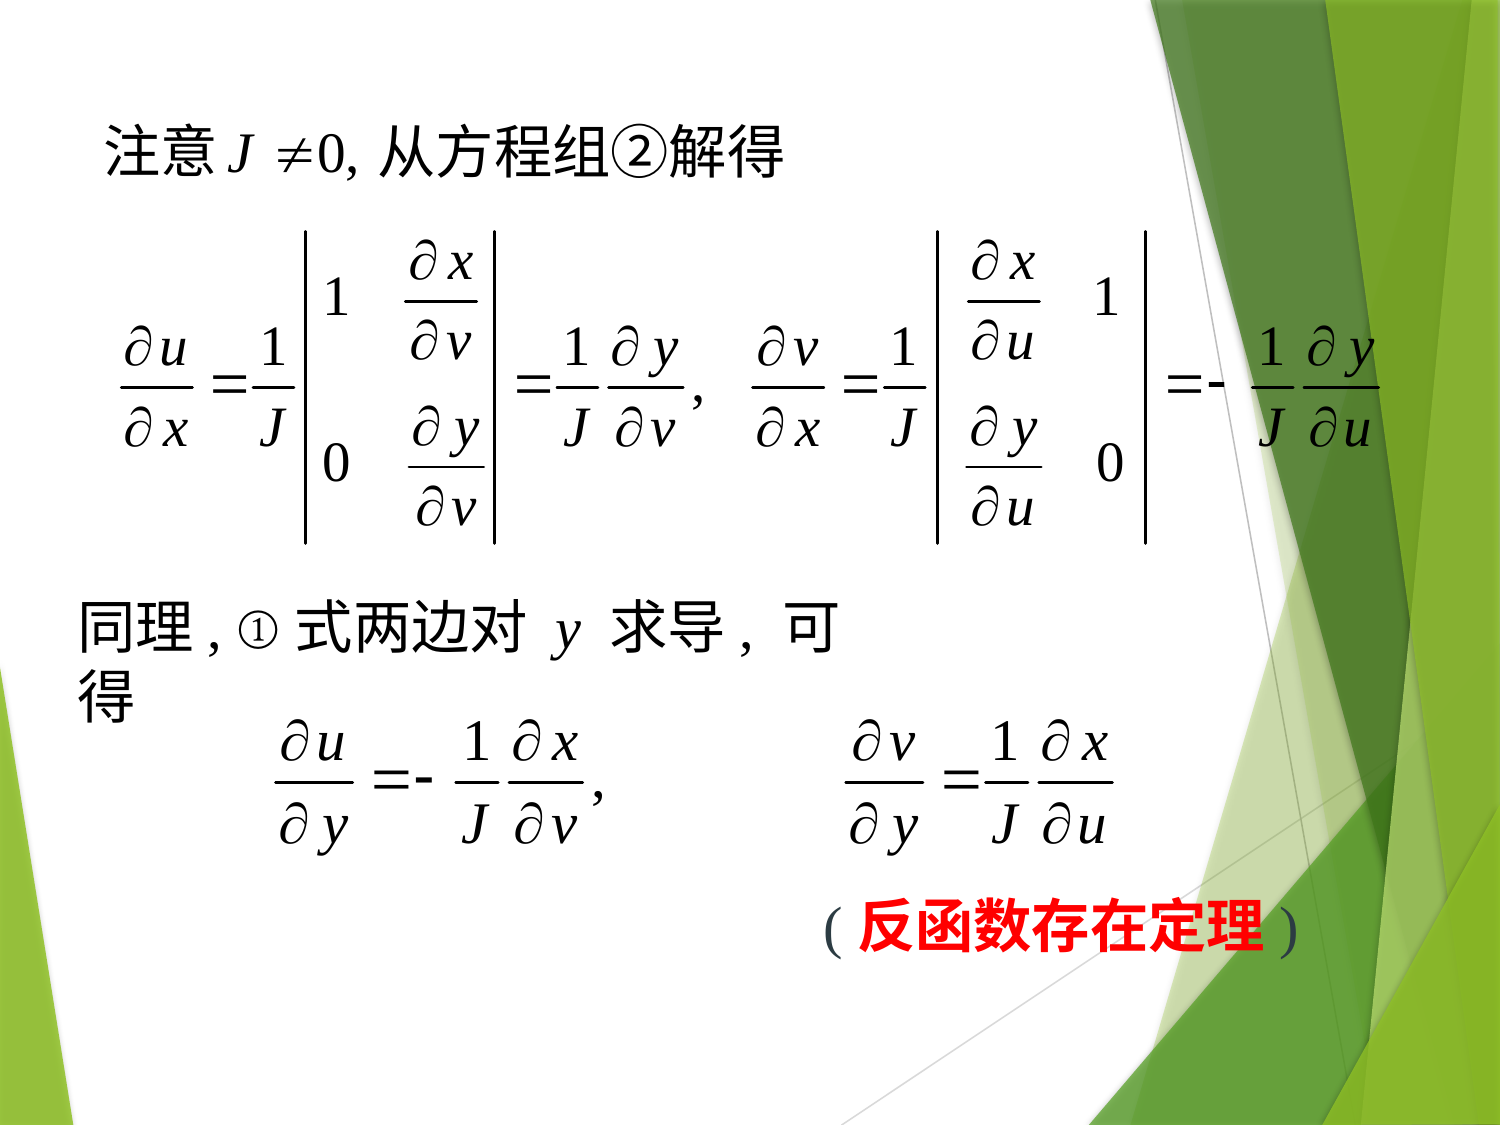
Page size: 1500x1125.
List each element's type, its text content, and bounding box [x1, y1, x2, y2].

text_box 从方程组②解得 [362, 107, 801, 193]
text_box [265, 703, 1125, 872]
text_box 同理, ①式两边对 y 求导, 可得 [62, 582, 875, 738]
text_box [99, 119, 368, 197]
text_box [111, 220, 1389, 554]
text_box (反函数存在定理) [809, 881, 1353, 967]
